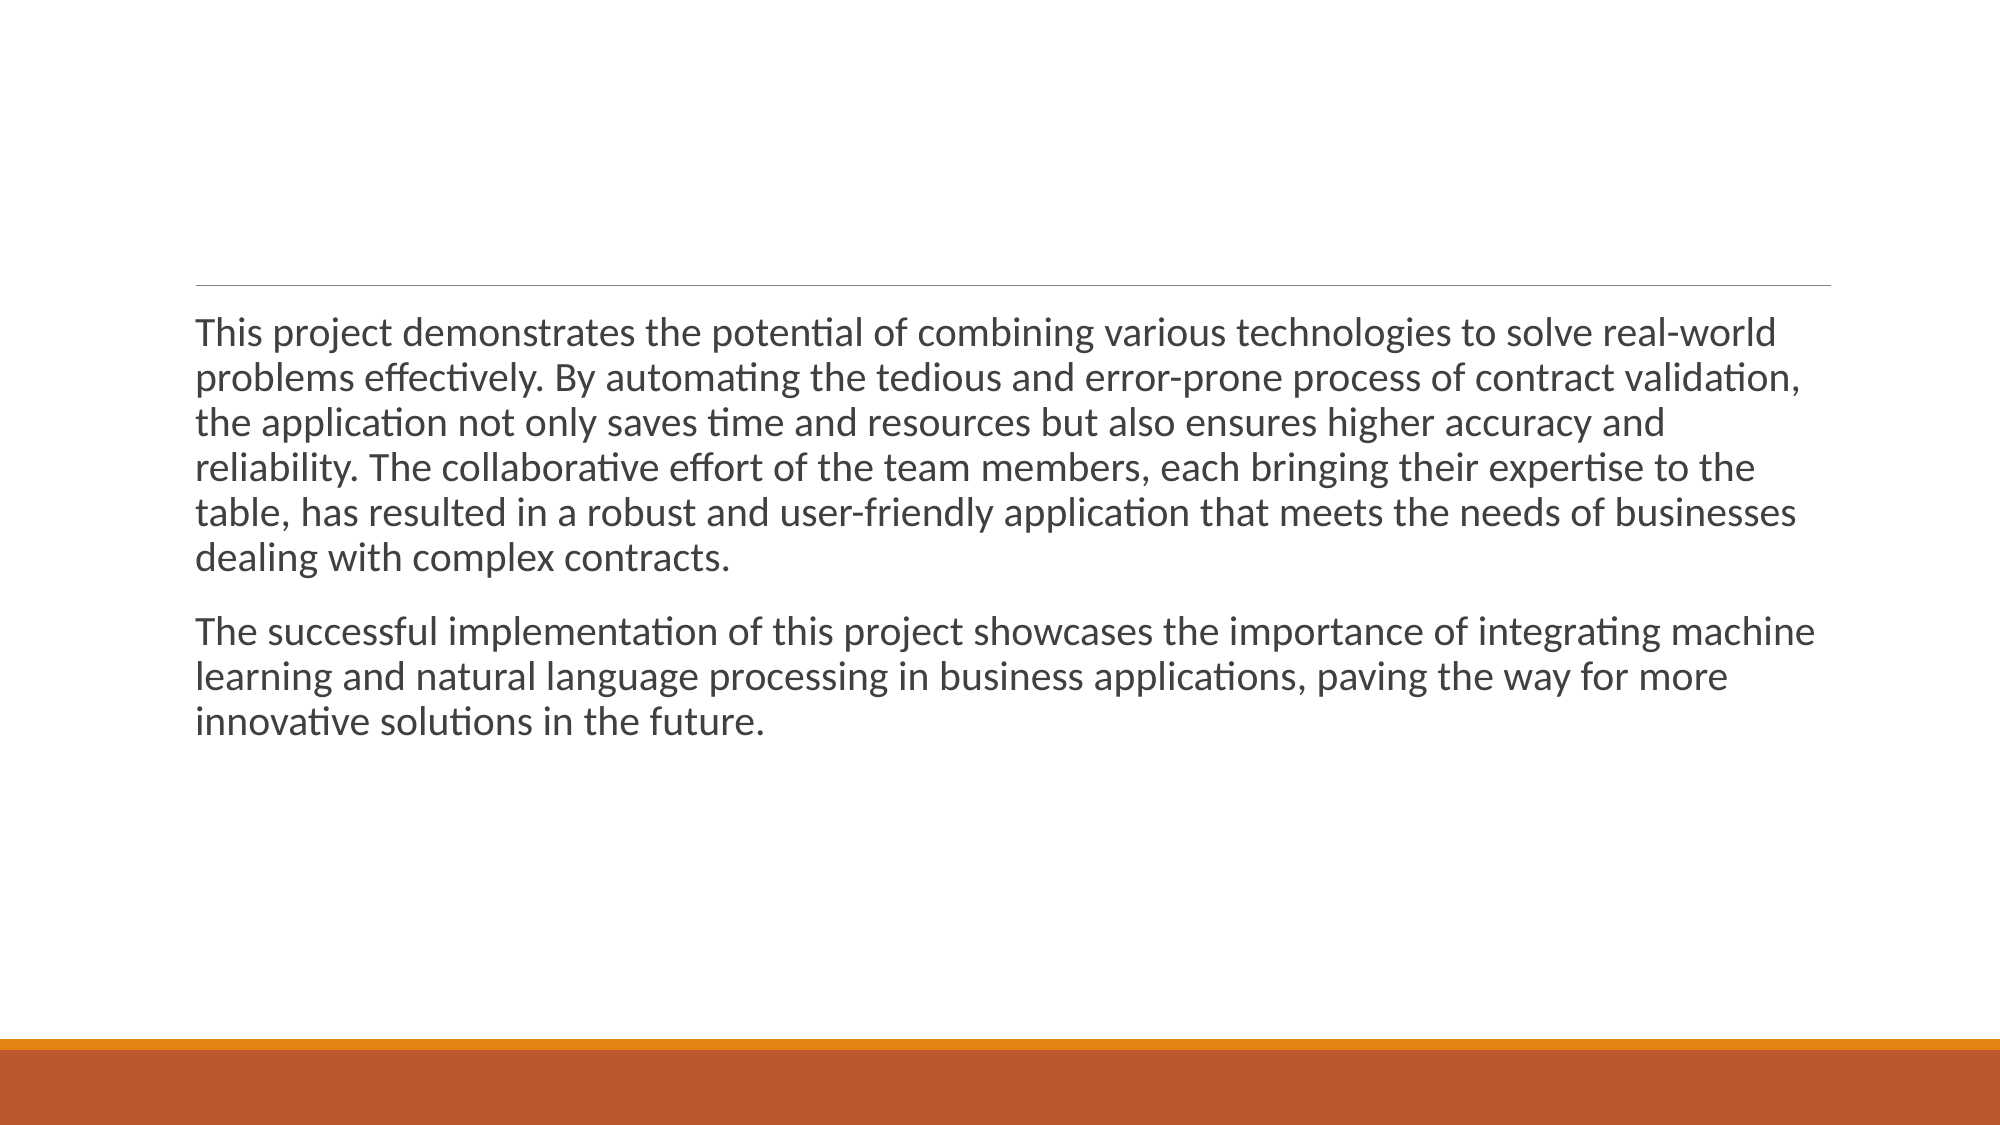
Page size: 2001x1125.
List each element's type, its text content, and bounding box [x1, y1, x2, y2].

list This project demonstrates the potential of combining various technologies to solve real-world problems effectively. By automating the tedious and error-prone process of contract validation, the application not only saves time and resources but also ensures higher accuracy and reliability. The collaborative effort of the team members, each bringing their expertise to the table, has resulted in a robust and user-friendly application that meets the needs of businesses dealing with complex contracts. The successful implementation of this project showcases the importance of integrating machine learning and natural language processing in business applications, paving the way for more innovative solutions in the future. [180, 302, 1830, 963]
